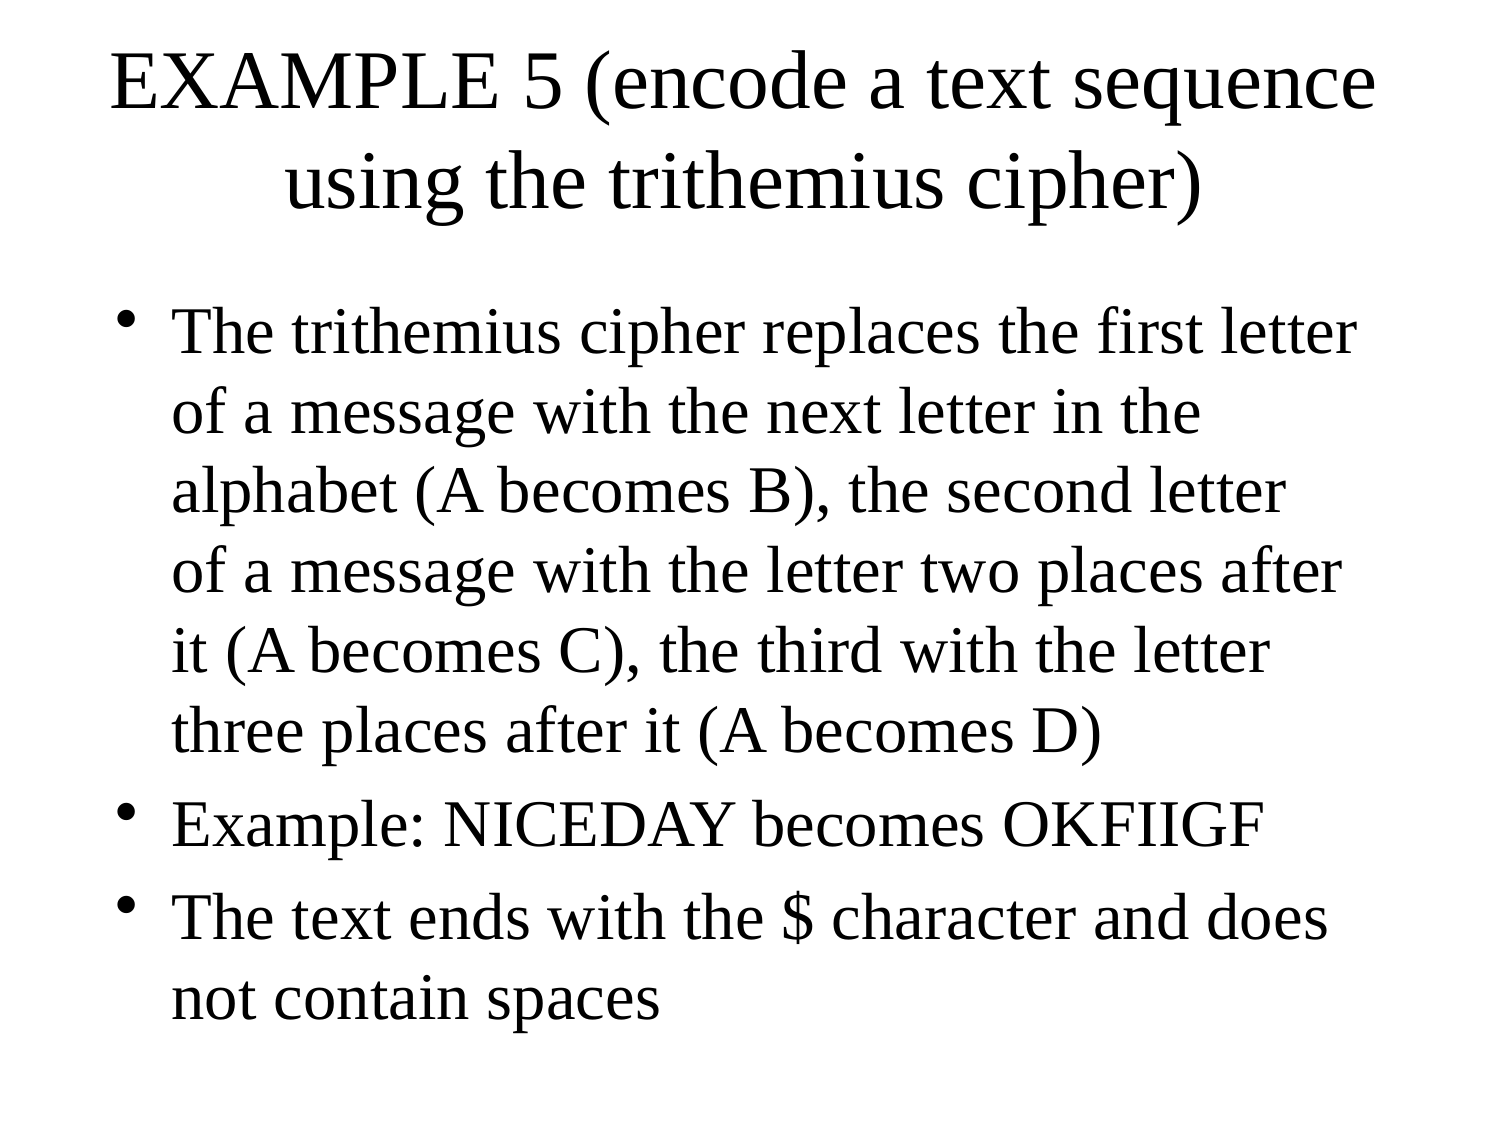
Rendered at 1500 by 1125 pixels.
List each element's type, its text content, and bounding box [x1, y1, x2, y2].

list The trithemius cipher replaces the first letter of a message with the next letter in the alphabet (A becomes B), the second letter of a message with the letter two places after it (A becomes C), the third with the letter three places after it (A becomes D) Example: NICEDAY becomes OKFIIGF The text ends with the $ character and does not contain spaces [100, 278, 1376, 1071]
title EXAMPLE 5 (encode a text sequence using the trithemius cipher) [53, 31, 1436, 219]
